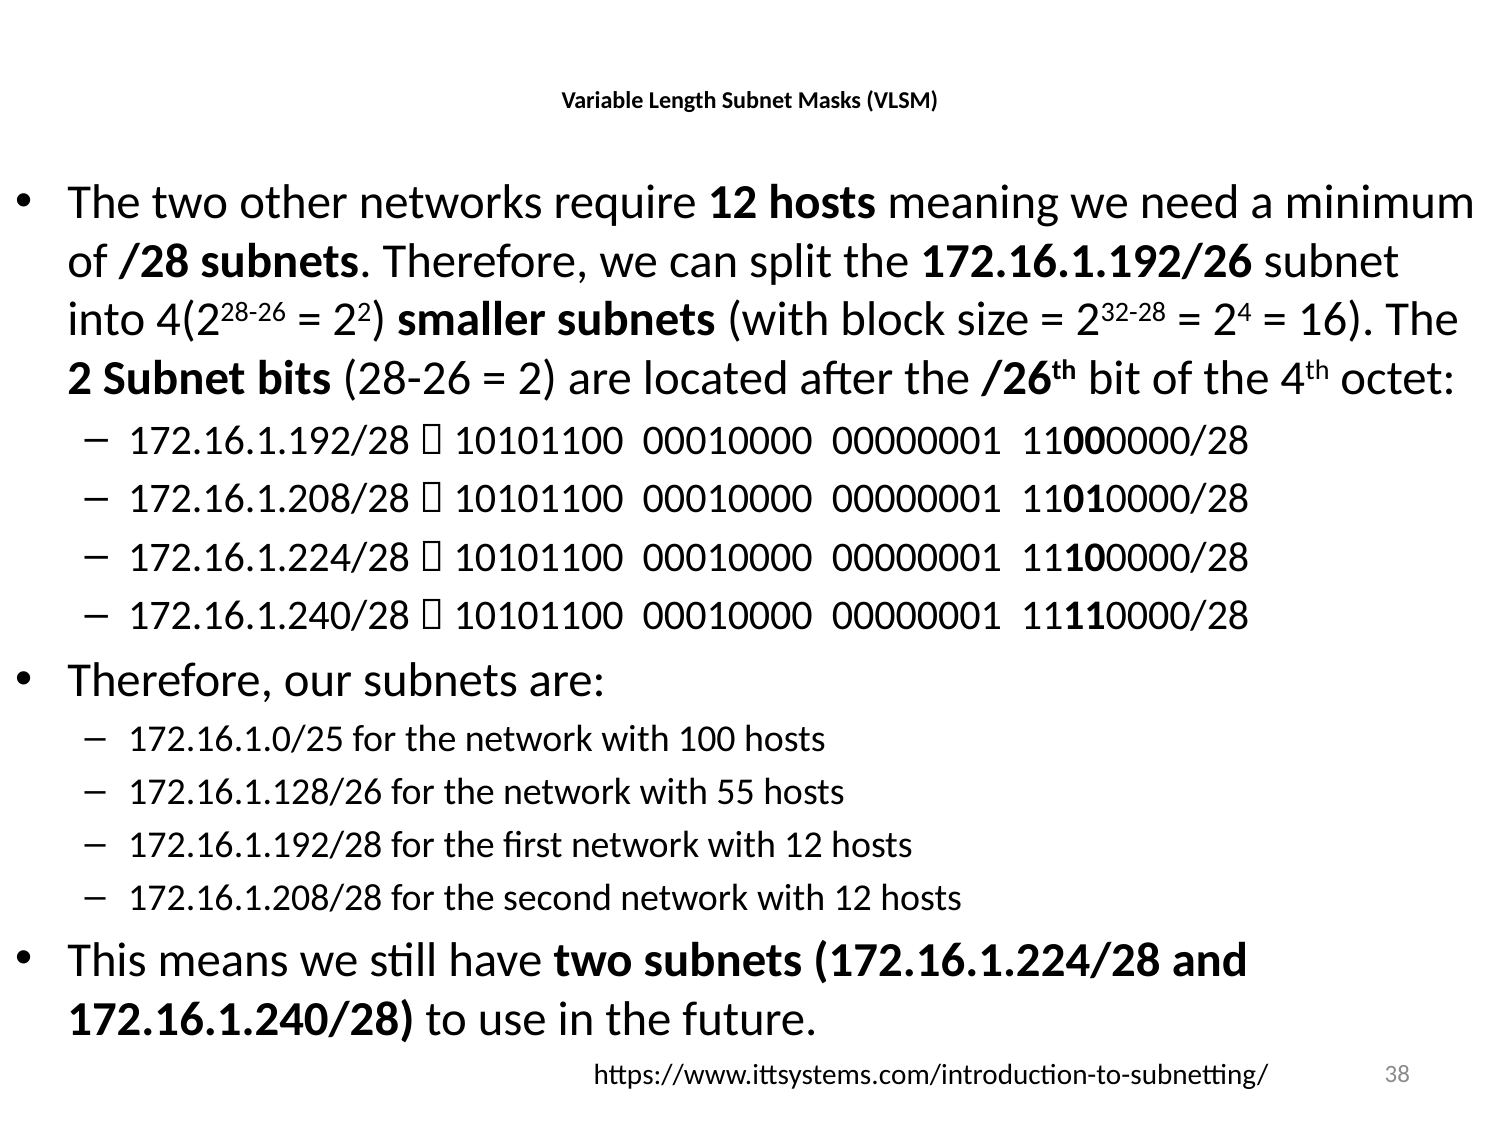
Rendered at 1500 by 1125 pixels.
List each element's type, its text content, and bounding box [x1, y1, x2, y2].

title Variable Length Subnet Masks (VLSM) [75, 45, 1425, 150]
footer https://www.ittsystems.com/introduction-to-subnetting/ [512, 1042, 1350, 1103]
slide_number 38 [1350, 1042, 1425, 1103]
list The two other networks require 12 hosts meaning we need a minimum of /28 subnets. Therefore, we can split the 172.16.1.192/26 subnet into 4(228-26 = 22) smaller subnets (with block size = 232-28 = 24 = 16). The 2 Subnet bits (28-26 = 2) are located after the /26th bit of the 4th octet: 172.16.1.192/28  10101100 00010000 00000001 11000000/28 172.16.1.208/28  10101100 00010000 00000001 11010000/28 172.16.1.224/28  10101100 00010000 00000001 11100000/28 172.16.1.240/28  10101100 00010000 00000001 11110000/28 Therefore, our subnets are: 172.16.1.0/25 for the network with 100 hosts 172.16.1.128/26 for the network with 55 hosts 172.16.1.192/28 for the first network with 12 hosts 172.16.1.208/28 for the second network with 12 hosts This means we still have two subnets (172.16.1.224/28 and 172.16.1.240/28) to use in the future. [0, 162, 1500, 1075]
